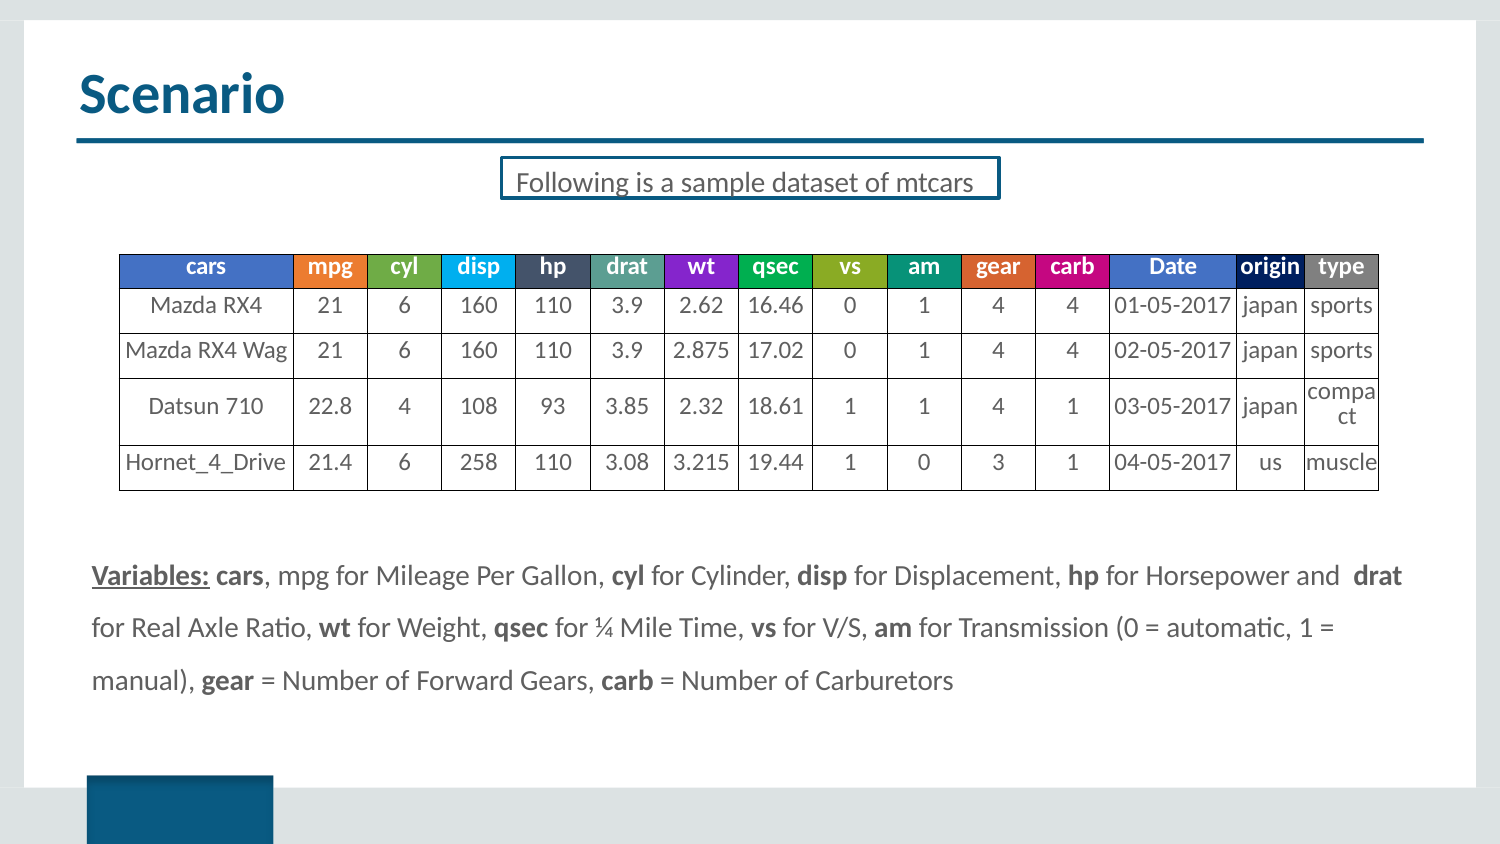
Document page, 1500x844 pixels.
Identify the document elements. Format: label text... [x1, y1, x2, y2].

table_cell 3.215 [665, 446, 738, 490]
table_cell 2.62 [665, 289, 738, 333]
table_cell 03-05-2017 [1110, 379, 1236, 445]
table_cell 6 [368, 334, 441, 378]
table_cell Datsun 710 [120, 379, 293, 445]
table_cell us [1237, 446, 1304, 490]
table_cell Hornet_4_Drive [120, 446, 293, 490]
table_cell 3.9 [591, 334, 664, 378]
table_cell 110 [516, 334, 590, 378]
table_cell 18.61 [739, 379, 812, 445]
text_box Variables: cars, mpg for Mileage Per Gallon, cyl for Cylinder, disp for Displacement, hp for Horsepower and drat for Real Axle Ratio, wt for Weight, qsec for ¼ Mile Time, vs for V/S, am for Transmission (0 = automatic, 1 = manual), gear = Number of Forward Gears, carb = Number of Carburetors [89, 536, 1408, 696]
table_cell 1 [813, 446, 887, 490]
table_cell 160 [442, 289, 515, 333]
table_cell 3.9 [591, 289, 664, 333]
table_cell sports [1305, 289, 1378, 333]
table_cell 2.32 [665, 379, 738, 445]
table_cell 1 [888, 379, 961, 445]
table_cell japan [1237, 289, 1304, 333]
table_header qsec [739, 255, 812, 288]
table_cell 0 [813, 289, 887, 333]
table_cell 01-05-2017 [1110, 289, 1236, 333]
table_header vs [813, 255, 887, 288]
table_cell Mazda RX4 [120, 289, 293, 333]
table_cell 21 [294, 289, 367, 333]
table_cell 17.02 [739, 334, 812, 378]
table_cell 4 [962, 289, 1035, 333]
table_cell 21.4 [294, 446, 367, 490]
text_box [86, 775, 274, 844]
table_cell 108 [442, 379, 515, 445]
table_header wt [665, 255, 738, 288]
table_cell 16.46 [739, 289, 812, 333]
table_header hp [516, 255, 590, 288]
table_cell 4 [368, 379, 441, 445]
table_cell japan [1237, 379, 1304, 445]
table_cell 6 [368, 289, 441, 333]
table_header origin [1237, 255, 1304, 288]
table_header cyl [368, 255, 441, 288]
table_cell 1 [888, 289, 961, 333]
table_cell 3.08 [591, 446, 664, 490]
table_header mpg [294, 255, 367, 288]
table_cell compa ct [1305, 379, 1378, 445]
table_cell Mazda RX4 Wag [120, 334, 293, 378]
table_cell 4 [1036, 334, 1109, 378]
table_cell 21 [294, 334, 367, 378]
table_cell 0 [888, 446, 961, 490]
table_cell muscle [1305, 446, 1378, 490]
table_cell 110 [516, 446, 590, 490]
table_header gear [962, 255, 1035, 288]
title Scenario [77, 53, 290, 197]
table_cell 1 [888, 334, 961, 378]
table_cell 3 [962, 446, 1035, 490]
text_box [290, 138, 1424, 144]
table_cell 110 [516, 289, 590, 333]
table_cell 93 [516, 379, 590, 445]
table_header carb [1036, 255, 1109, 288]
table_cell 22.8 [294, 379, 367, 445]
table_cell 3.85 [591, 379, 664, 445]
table_header drat [591, 255, 664, 288]
table_cell japan [1237, 334, 1304, 378]
table_header cars [120, 255, 293, 288]
table_cell 02-05-2017 [1110, 334, 1236, 378]
table_cell 258 [442, 446, 515, 490]
table_header am [888, 255, 961, 288]
table_header type [1305, 255, 1378, 288]
table_cell 4 [962, 334, 1035, 378]
table_cell 160 [442, 334, 515, 378]
table_cell 04-05-2017 [1110, 446, 1236, 490]
table_cell 4 [1036, 289, 1109, 333]
table_cell sports [1305, 334, 1378, 378]
table_cell 1 [1036, 379, 1109, 445]
table_cell 0 [813, 334, 887, 378]
table_cell 2.875 [665, 334, 738, 378]
table_header Date [1110, 255, 1236, 288]
table_cell 1 [1036, 446, 1109, 490]
text_box Following is a sample dataset of mtcars [501, 157, 1000, 198]
table_cell 4 [962, 379, 1035, 445]
table_cell 19.44 [739, 446, 812, 490]
table_cell 1 [813, 379, 887, 445]
table_header disp [442, 255, 515, 288]
table_cell 6 [368, 446, 441, 490]
